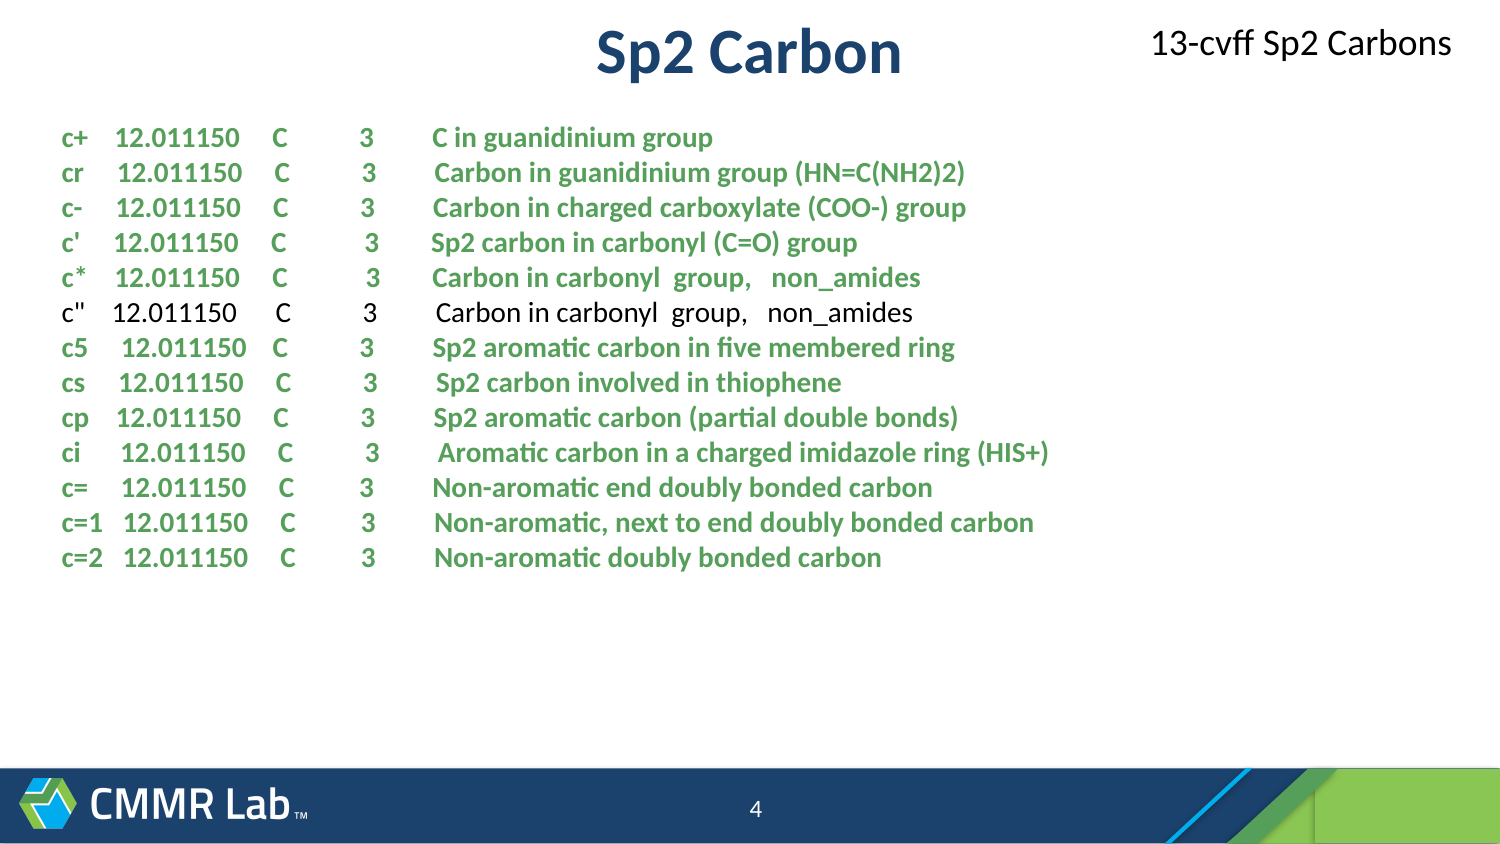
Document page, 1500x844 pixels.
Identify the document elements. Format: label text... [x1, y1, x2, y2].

picture [0, 761, 324, 843]
text_box 13-cvff Sp2 Carbons [1135, 11, 1500, 71]
slide_number 4 [581, 784, 932, 830]
title Sp2 Carbon [0, 0, 1500, 94]
text_box c+ 12.011150 C 3 C in guanidinium group cr 12.011150 C 3 Carbon in guanidinium group (HN=C(NH2)2) c- 12.011150 C 3 Carbon in charged carboxylate (COO-) group c' 12.011150 C 3 Sp2 carbon in carbonyl (C=O) group c* 12.011150 C 3 Carbon in carbonyl group, non_amides c" 12.011150 C 3 Carbon in carbonyl group, non_amides c5 12.011150 C 3 Sp2 aromatic carbon in five membered ring cs 12.011150 C 3 Sp2 carbon involved in thiophene cp 12.011150 C 3 Sp2 aromatic carbon (partial double bonds) ci 12.011150 C 3 Aromatic carbon in a charged imidazole ring (HIS+) c= 12.011150 C 3 Non-aromatic end doubly bonded carbon c=1 12.011150 C 3 Non-aromatic, next to end doubly bonded carbon c=2 12.011150 C 3 Non-aromatic doubly bonded carbon [46, 111, 1390, 686]
